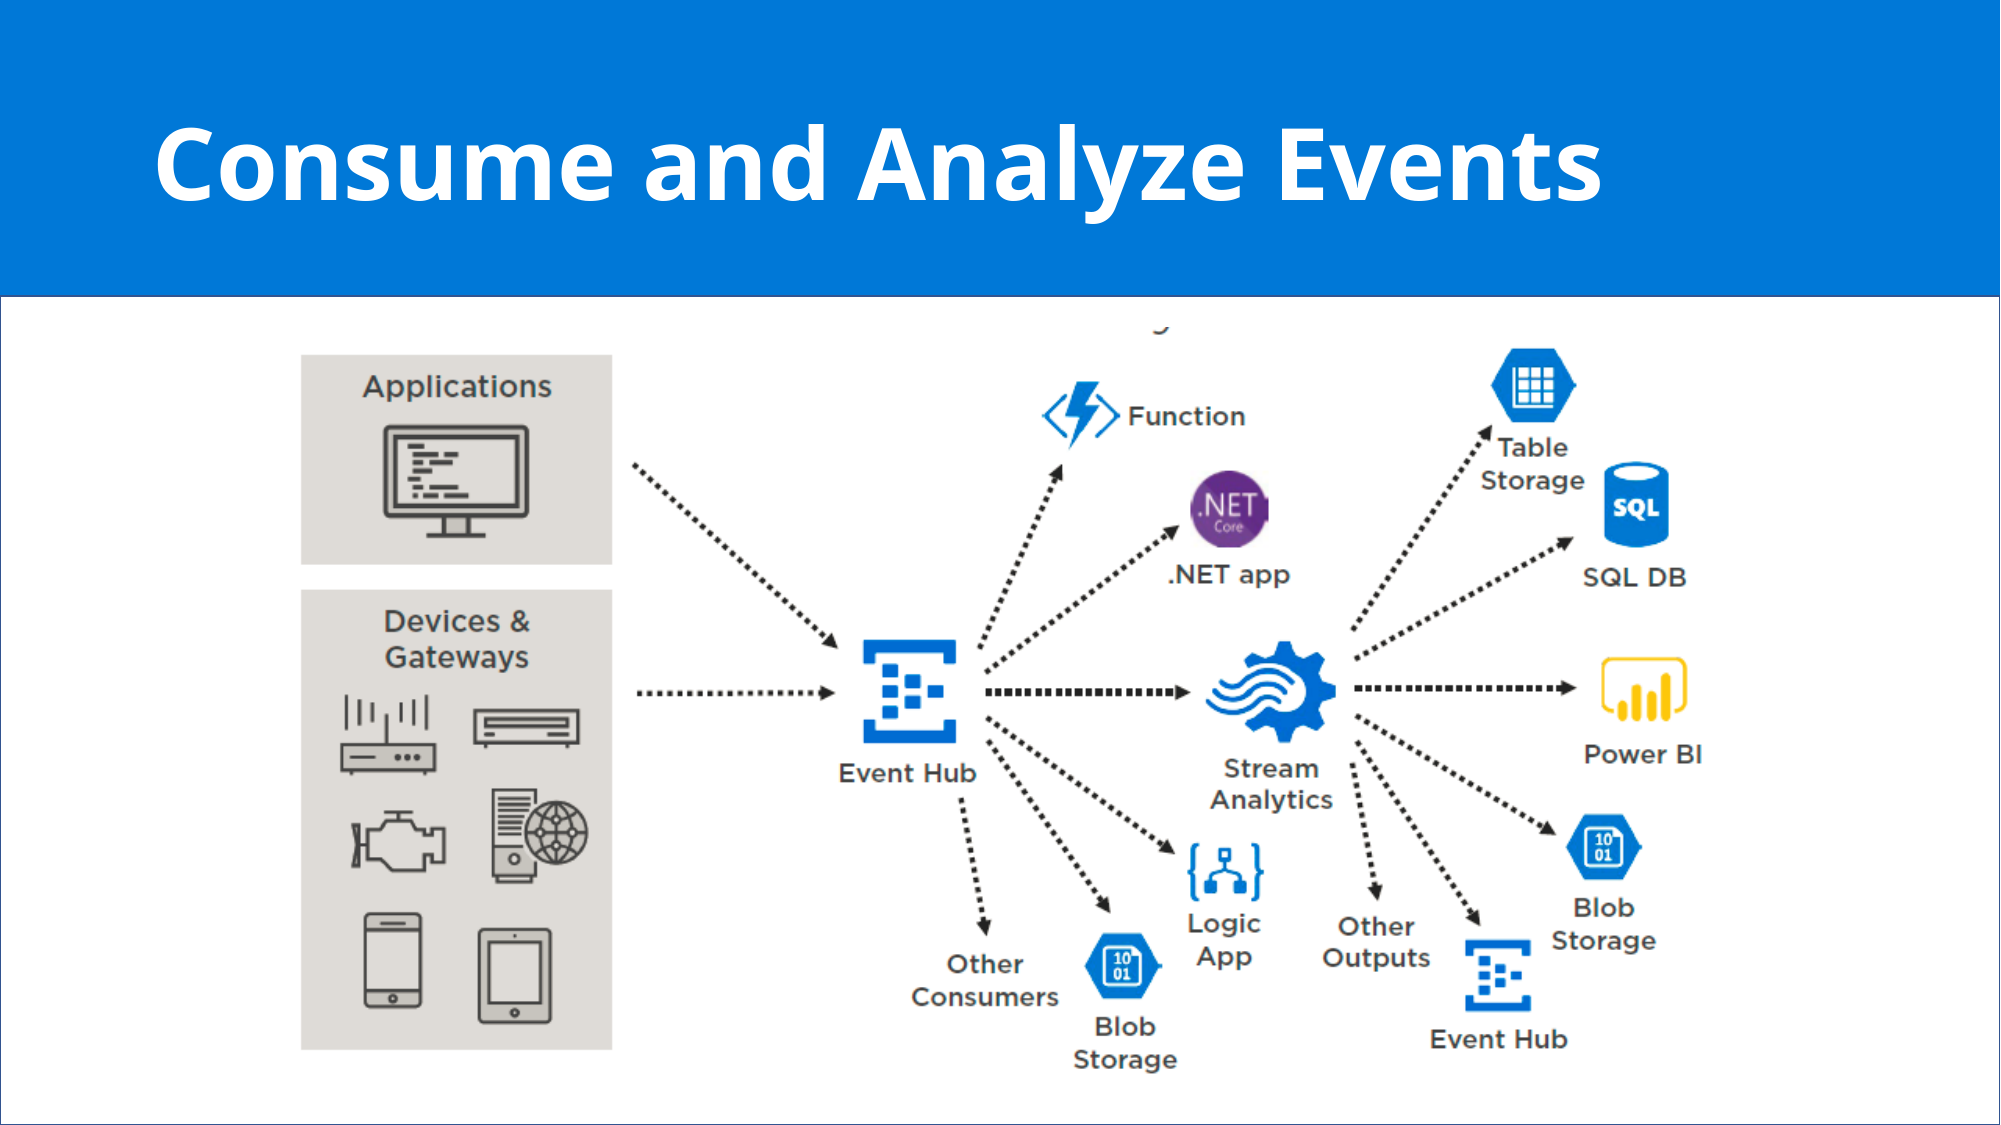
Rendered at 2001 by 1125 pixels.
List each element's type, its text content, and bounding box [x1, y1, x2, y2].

picture [267, 327, 1733, 1094]
title Consume and Analyze Events [137, 59, 1863, 278]
text_box [0, 295, 2000, 1125]
